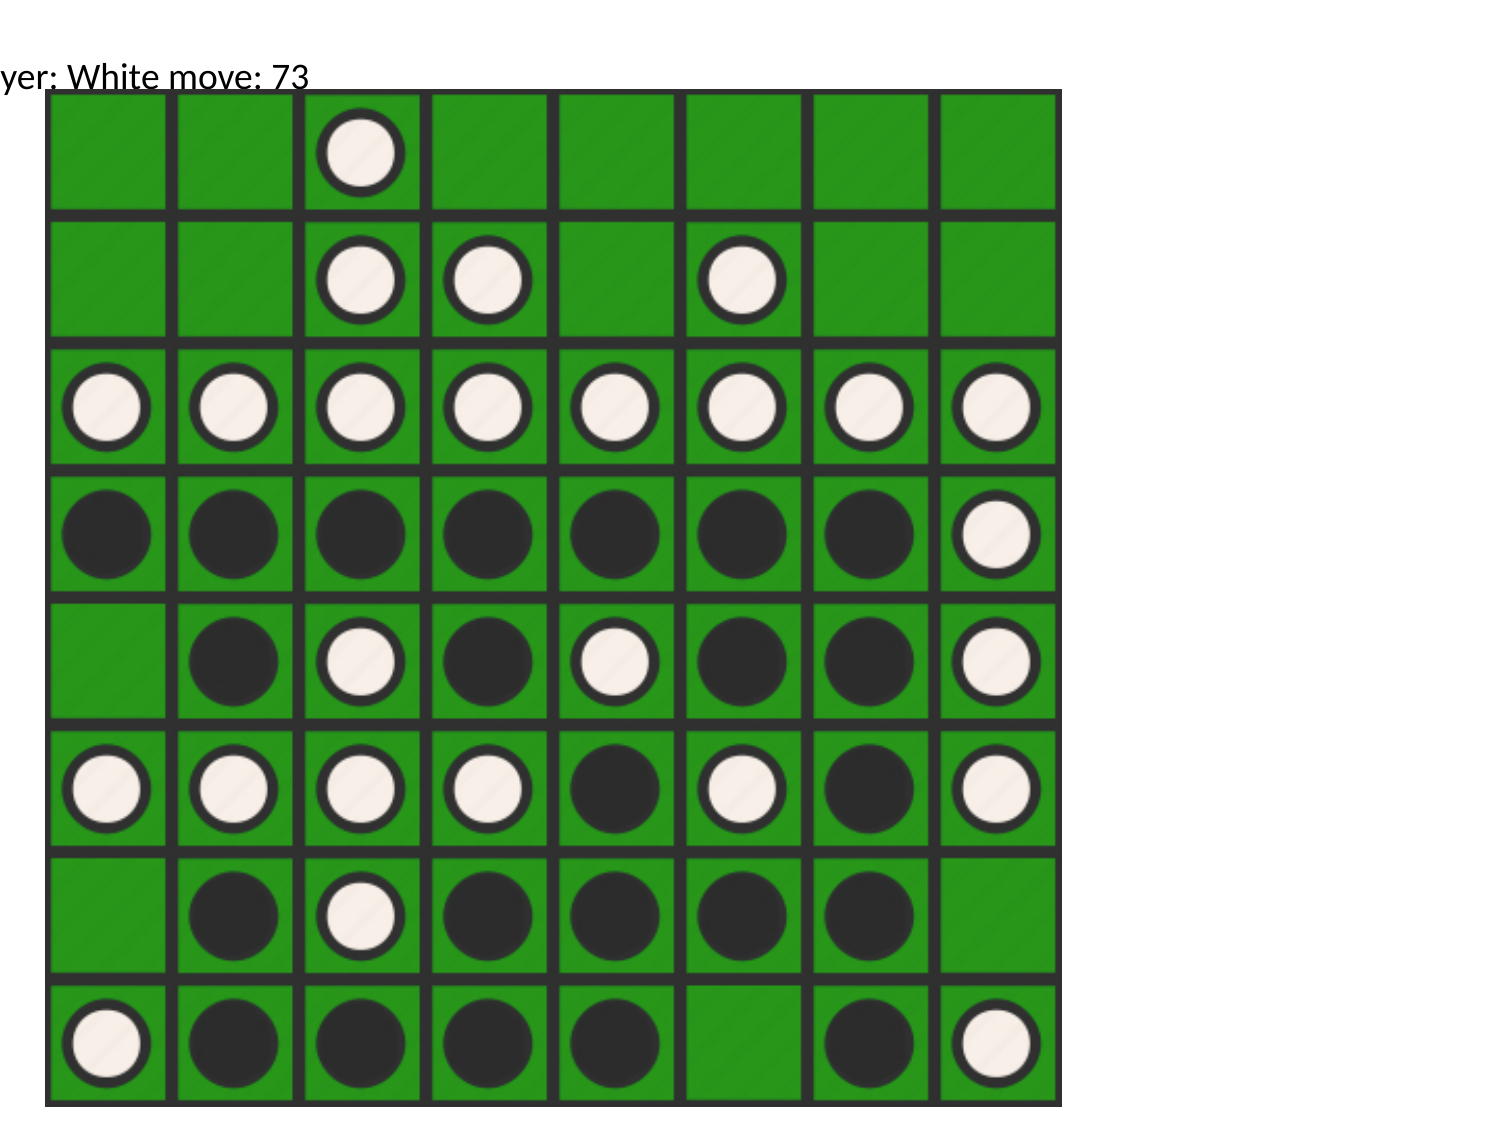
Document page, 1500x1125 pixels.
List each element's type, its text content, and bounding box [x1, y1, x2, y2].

text_box turn: 44 player: White move: 73 [0, 44, 325, 105]
picture [44, 89, 1062, 1107]
